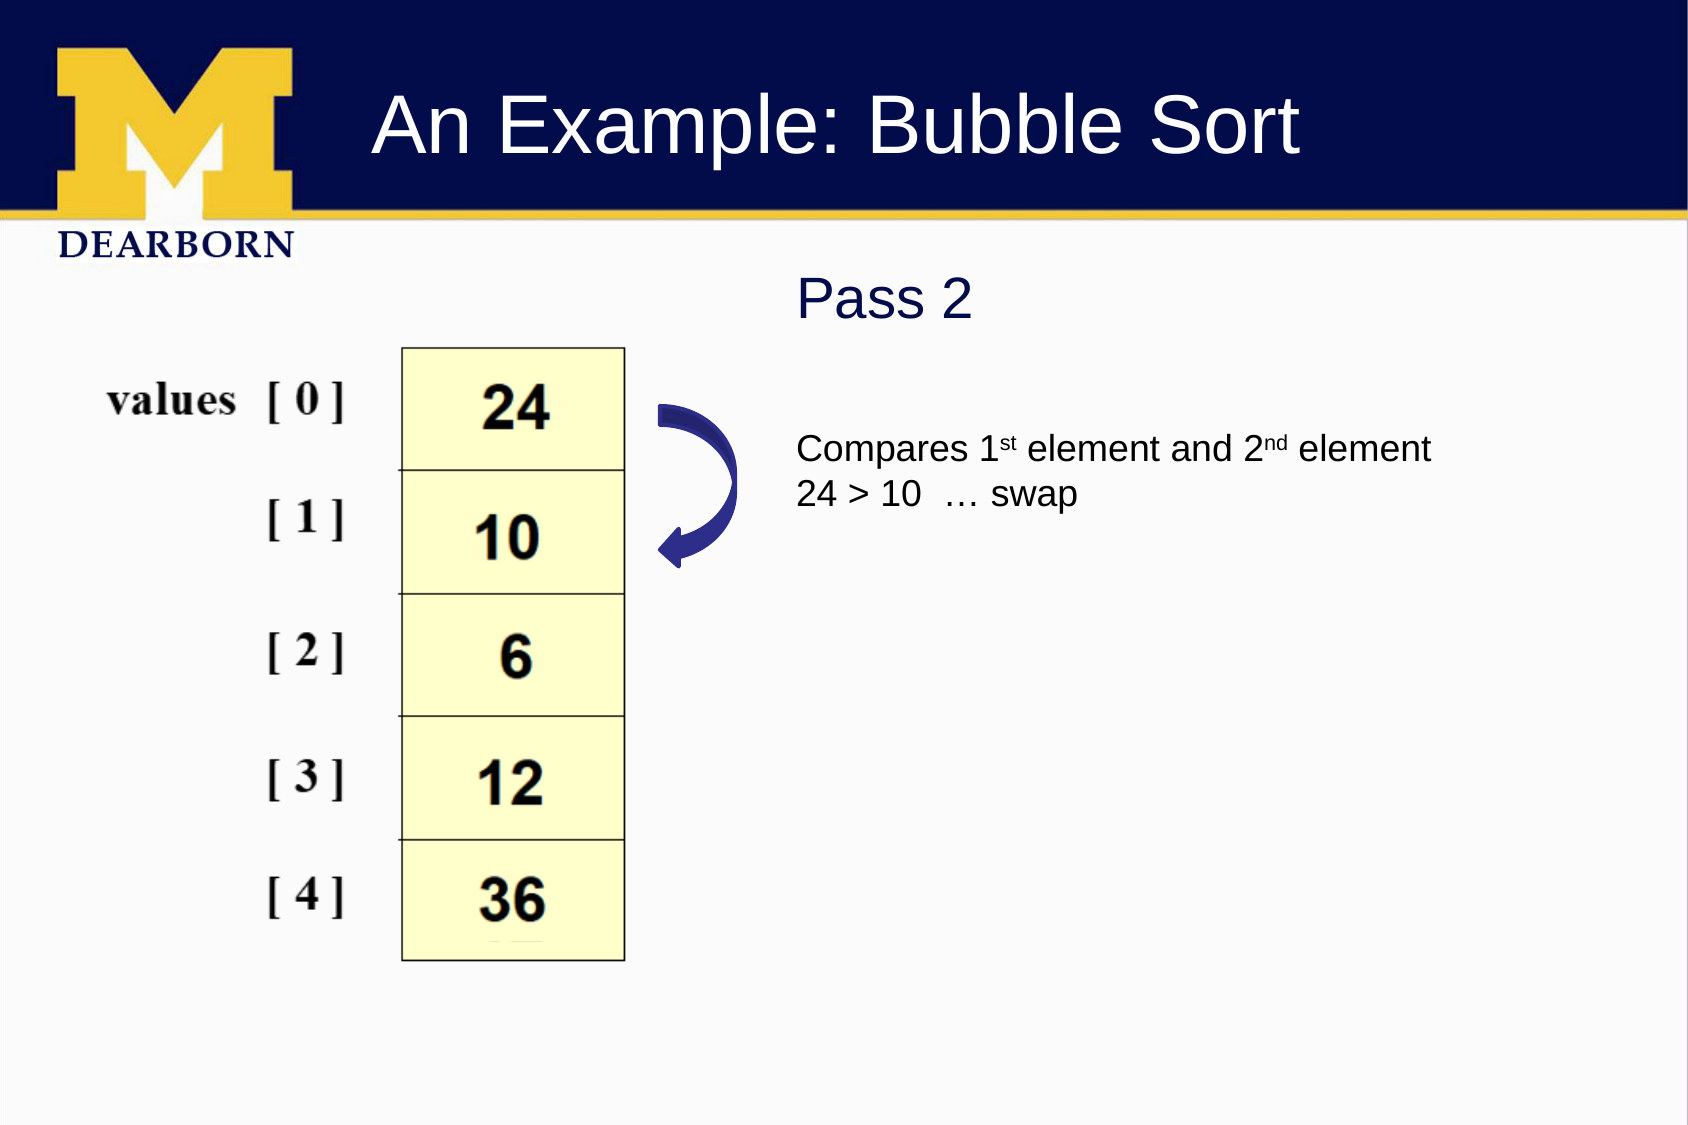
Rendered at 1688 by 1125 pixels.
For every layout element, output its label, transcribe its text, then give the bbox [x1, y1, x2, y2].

text_box 90 [663, 409, 731, 463]
text_box [657, 403, 738, 569]
picture [0, 0, 1688, 1125]
text_box Compares 1st element and 2nd element 24 > 10 … swap [781, 416, 1507, 522]
title An Example: Bubble Sort [356, 62, 1688, 154]
text_box Pass 2 [781, 253, 1507, 338]
